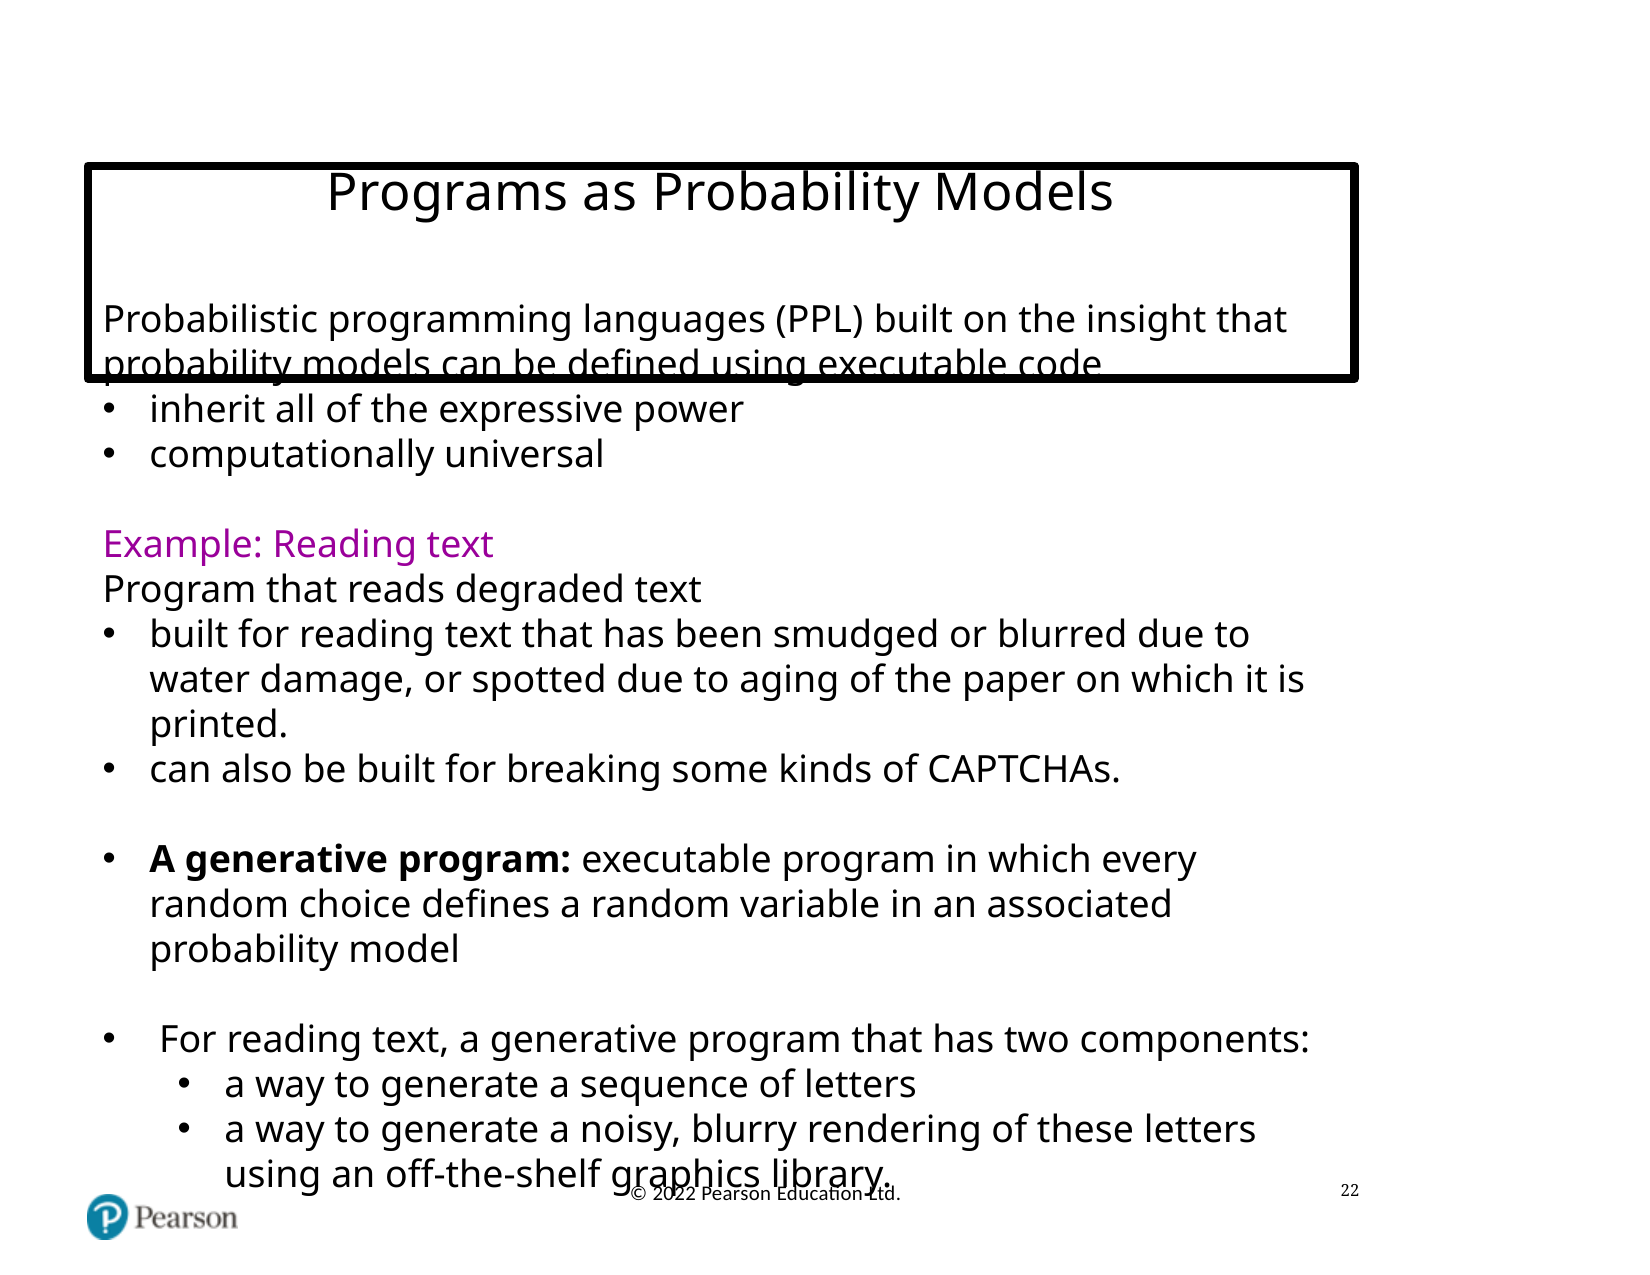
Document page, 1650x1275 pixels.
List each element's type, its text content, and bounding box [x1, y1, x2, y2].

slide_number 22 [1334, 1183, 1367, 1275]
text_box Probabilistic programming languages (PPL) built on the insight that probability models can be defined using executable code inherit all of the expressive power computationally universal Example: Reading text Program that reads degraded text built for reading text that has been smudged or blurred due to water damage, or spotted due to aging of the paper on which it is printed. can also be built for breaking some kinds of CAPTCHAs. A generative program: executable program in which every random choice defines a random variable in an associated probability model For reading text, a generative program that has two components: a way to generate a sequence of letters a way to generate a noisy, blurry rendering of these letters using an off-the-shelf graphics library. [87, 287, 1335, 1248]
title Programs as Probability Models [87, 165, 1355, 379]
